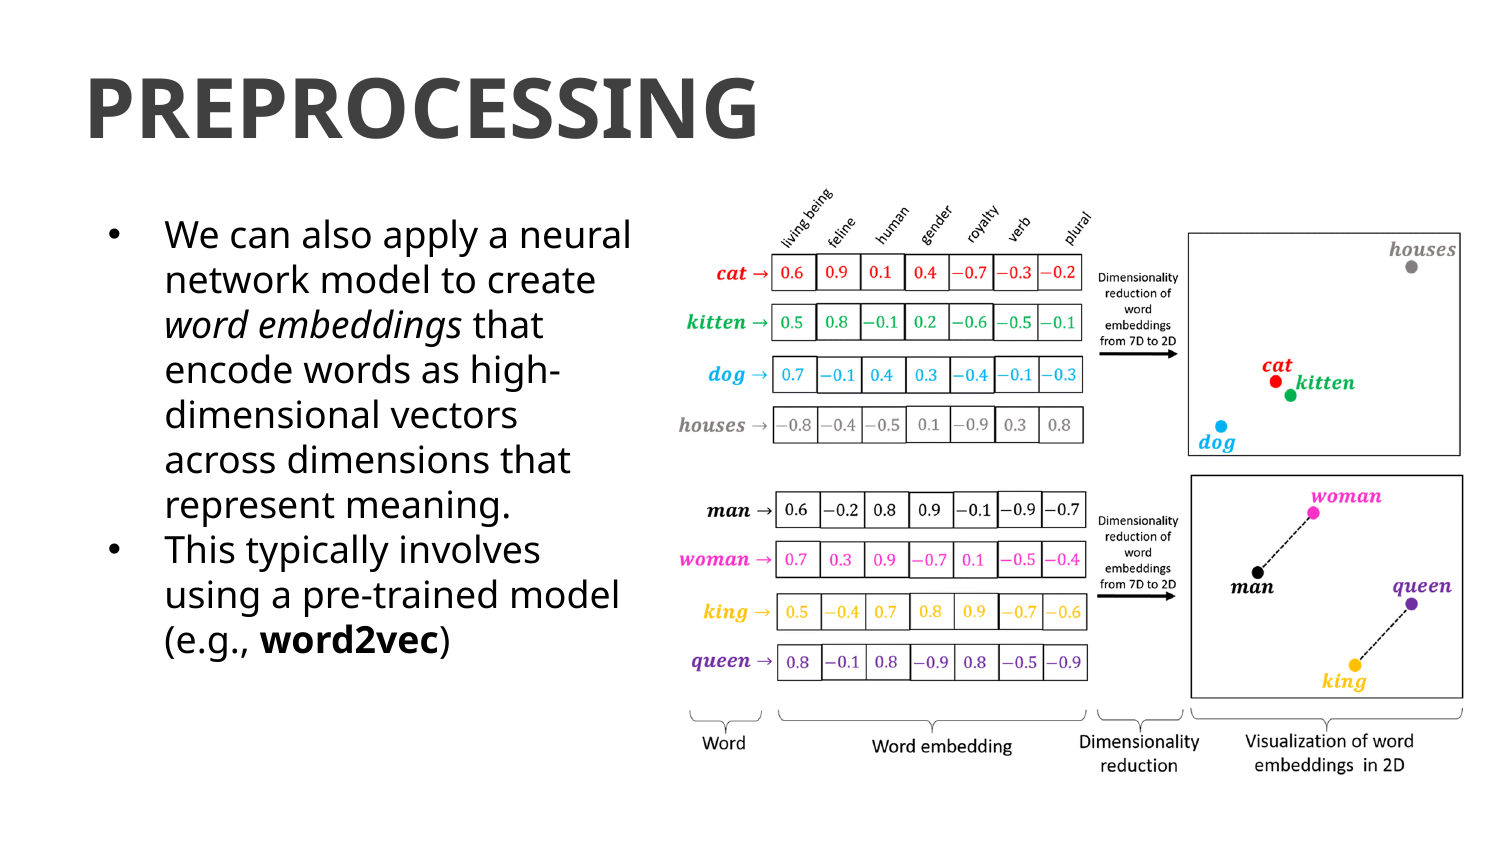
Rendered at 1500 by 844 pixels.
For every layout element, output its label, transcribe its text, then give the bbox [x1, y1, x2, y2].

text_box [68, 171, 640, 795]
text_box We can also apply a neural network model to create word embeddings that encode words as high-dimensional vectors across dimensions that represent meaning. This typically involves using a pre-trained model (e.g., word2vec) [93, 196, 651, 820]
picture [677, 187, 1465, 777]
text_box PREPROCESSING [68, 40, 1094, 533]
